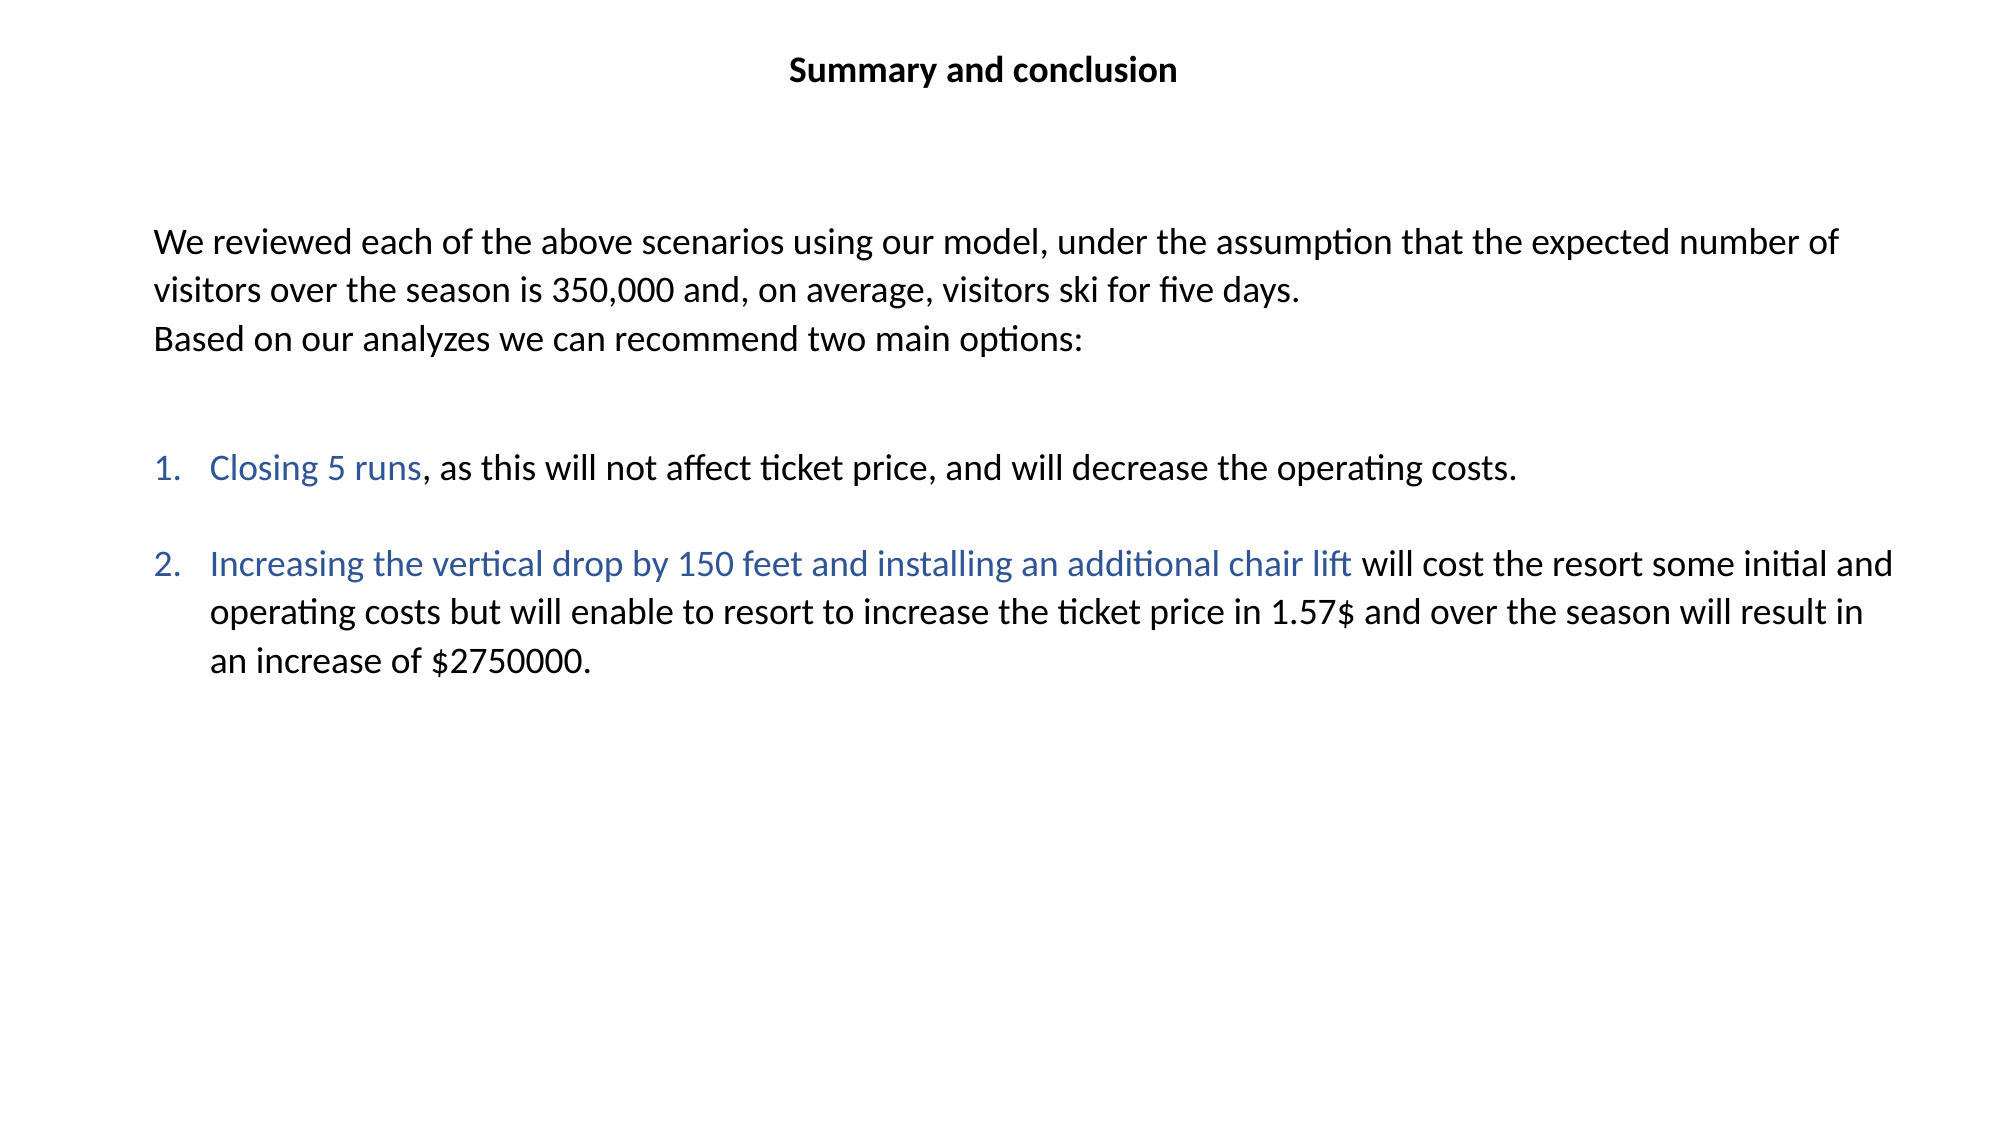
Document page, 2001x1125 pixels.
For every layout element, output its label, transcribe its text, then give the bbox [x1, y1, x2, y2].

text_box Summary and conclusion [483, 37, 1484, 98]
text_box We reviewed each of the above scenarios using our model, under the assumption that the expected number of visitors over the season is 350,000 and, on average, visitors ski for five days. Based on our analyzes we can recommend two main options: Closing 5 runs, as this will not affect ticket price, and will decrease the operating costs. Increasing the vertical drop by 150 feet and installing an additional chair lift will cost the resort some initial and operating costs but will enable to resort to increase the ticket price in 1.57$ and over the season will result in an increase of $2750000. [138, 206, 1910, 688]
